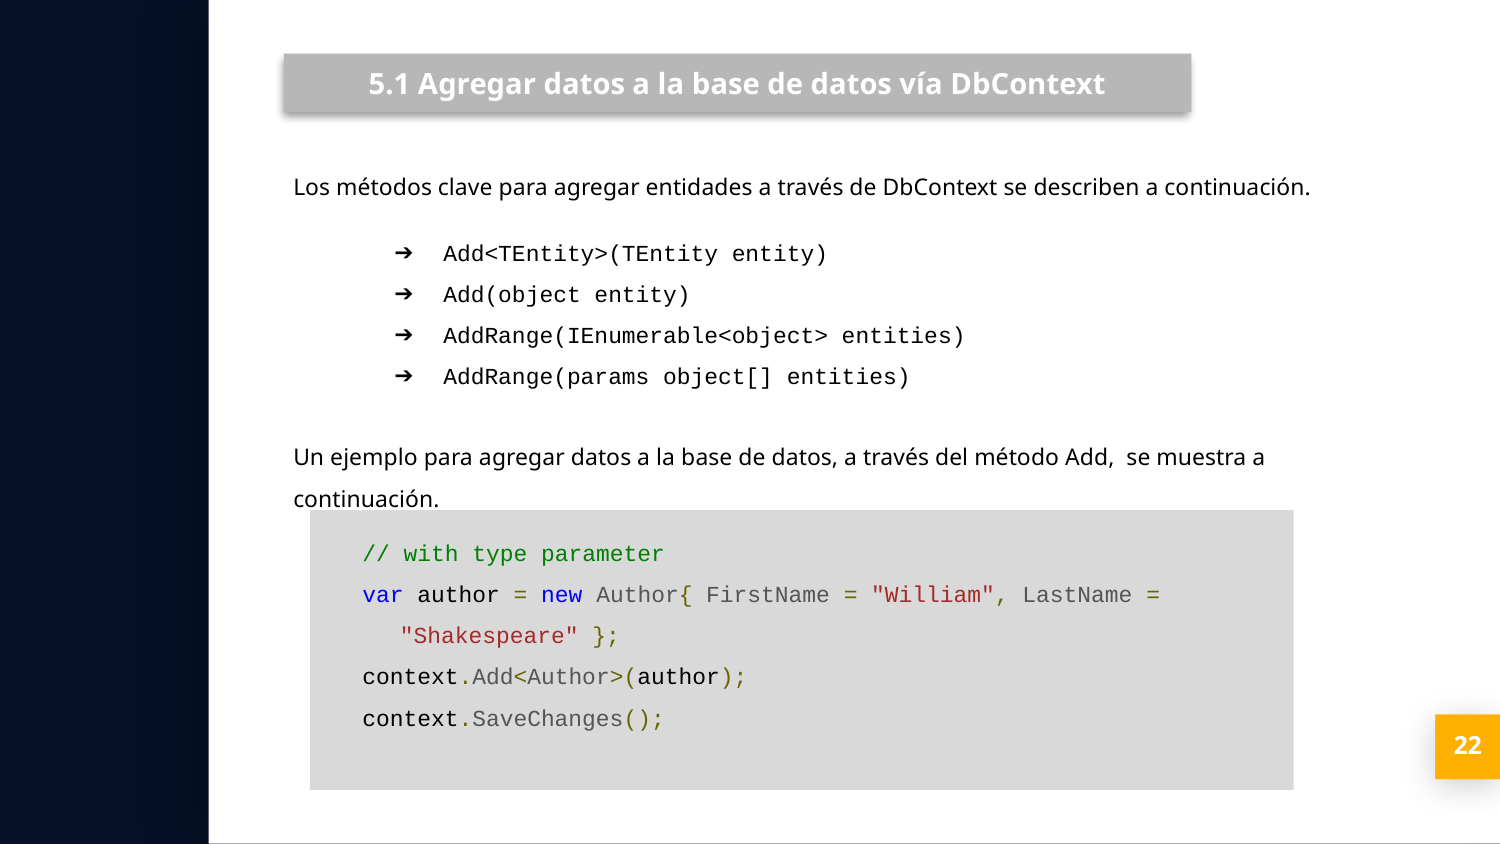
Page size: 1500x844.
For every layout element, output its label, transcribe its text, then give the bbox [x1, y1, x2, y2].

text_box 5.1 Agregar datos a la base de datos vía DbContext [283, 53, 1192, 113]
text_box // with type parameter var author = new Author{ FirstName = "William", LastName = "Shakespeare" }; context.Add<Author>(author); context.SaveChanges(); [309, 510, 1294, 790]
text_box Los métodos clave para agregar entidades a través de DbContext se describen a continuación. Add<TEntity>(TEntity entity) Add(object entity) AddRange(IEnumerable<object> entities) AddRange(params object[] entities) Un ejemplo para agregar datos a la base de datos, a través del método Add, se muestra a continuación. [278, 143, 1395, 333]
slide_number ‹#› [1435, 714, 1500, 780]
